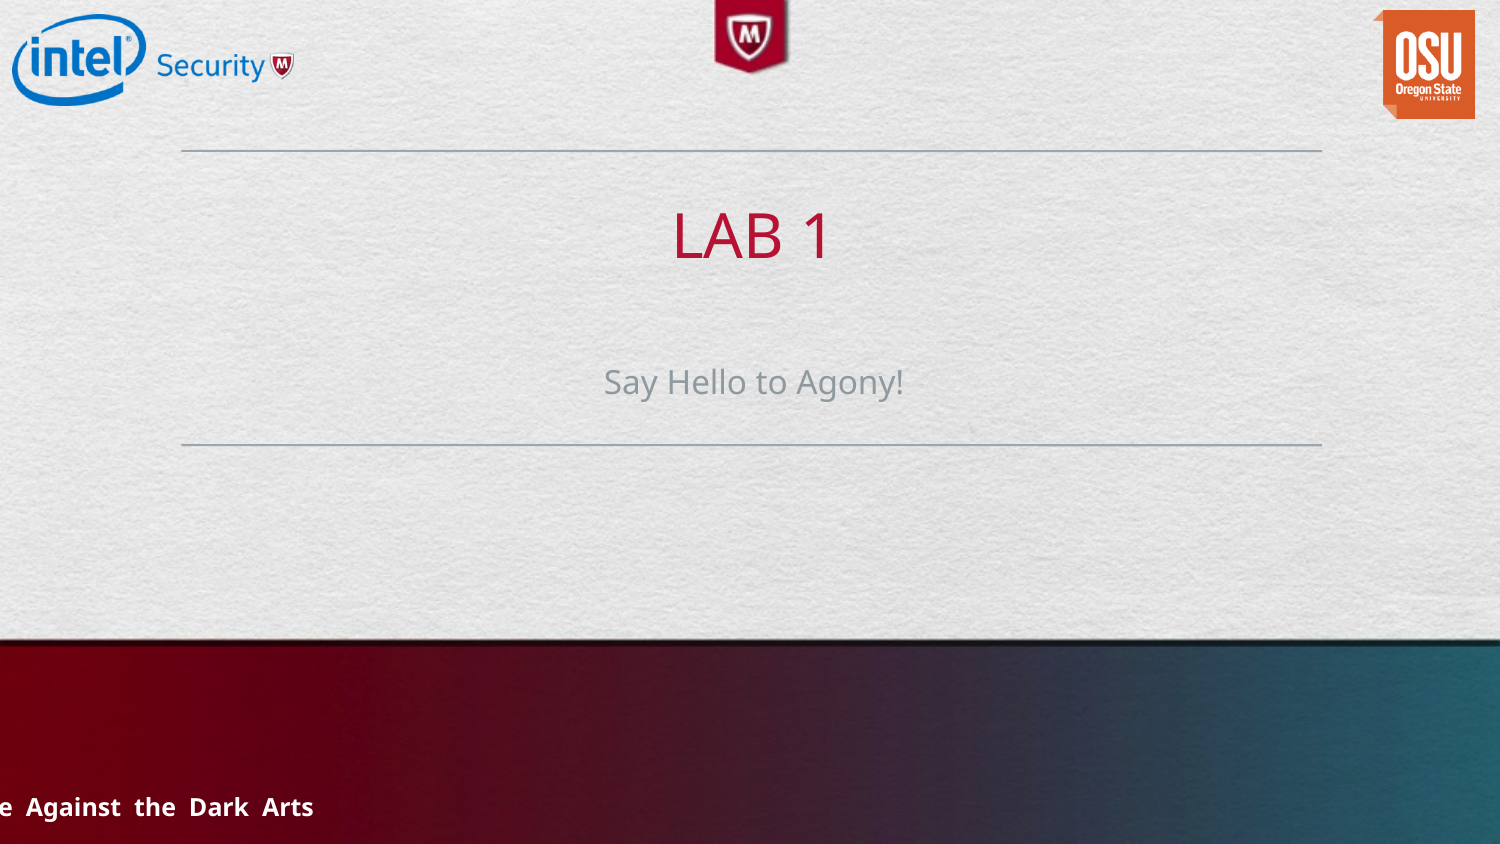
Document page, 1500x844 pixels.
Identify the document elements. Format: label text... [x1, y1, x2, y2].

title Lab 1 [204, 185, 1304, 356]
subtitle Say Hello to Agony! [204, 356, 1305, 422]
picture [0, 0, 1500, 844]
